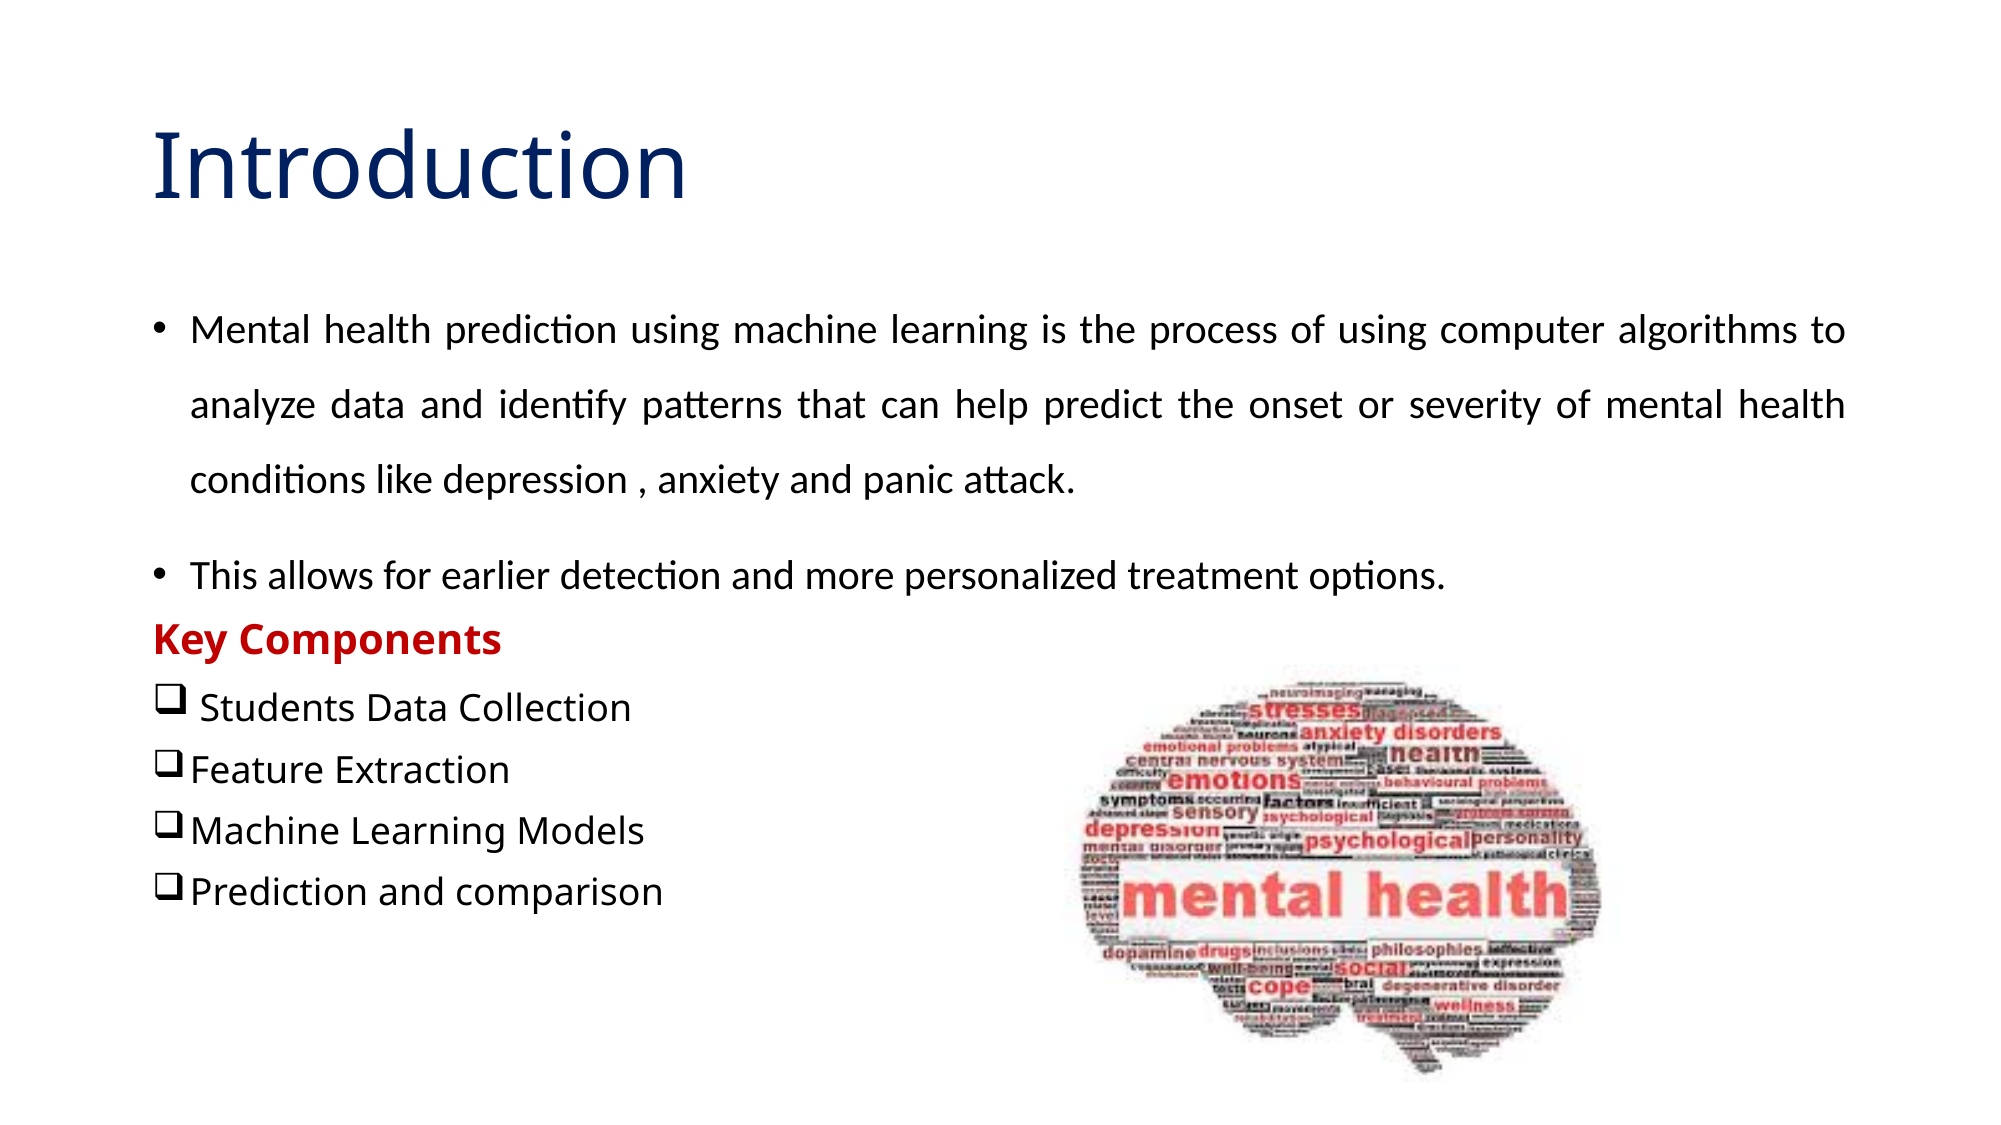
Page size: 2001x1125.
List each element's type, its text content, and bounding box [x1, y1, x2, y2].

picture [1025, 626, 1649, 1125]
list Mental health prediction using machine learning is the process of using computer algorithms to analyze data and identify patterns that can help predict the onset or severity of mental health conditions like depression , anxiety and panic attack. This allows for earlier detection and more personalized treatment options. Key Components Students Data Collection Feature Extraction Machine Learning Models Prediction and comparison [137, 269, 1863, 984]
title Introduction [137, 59, 1863, 269]
